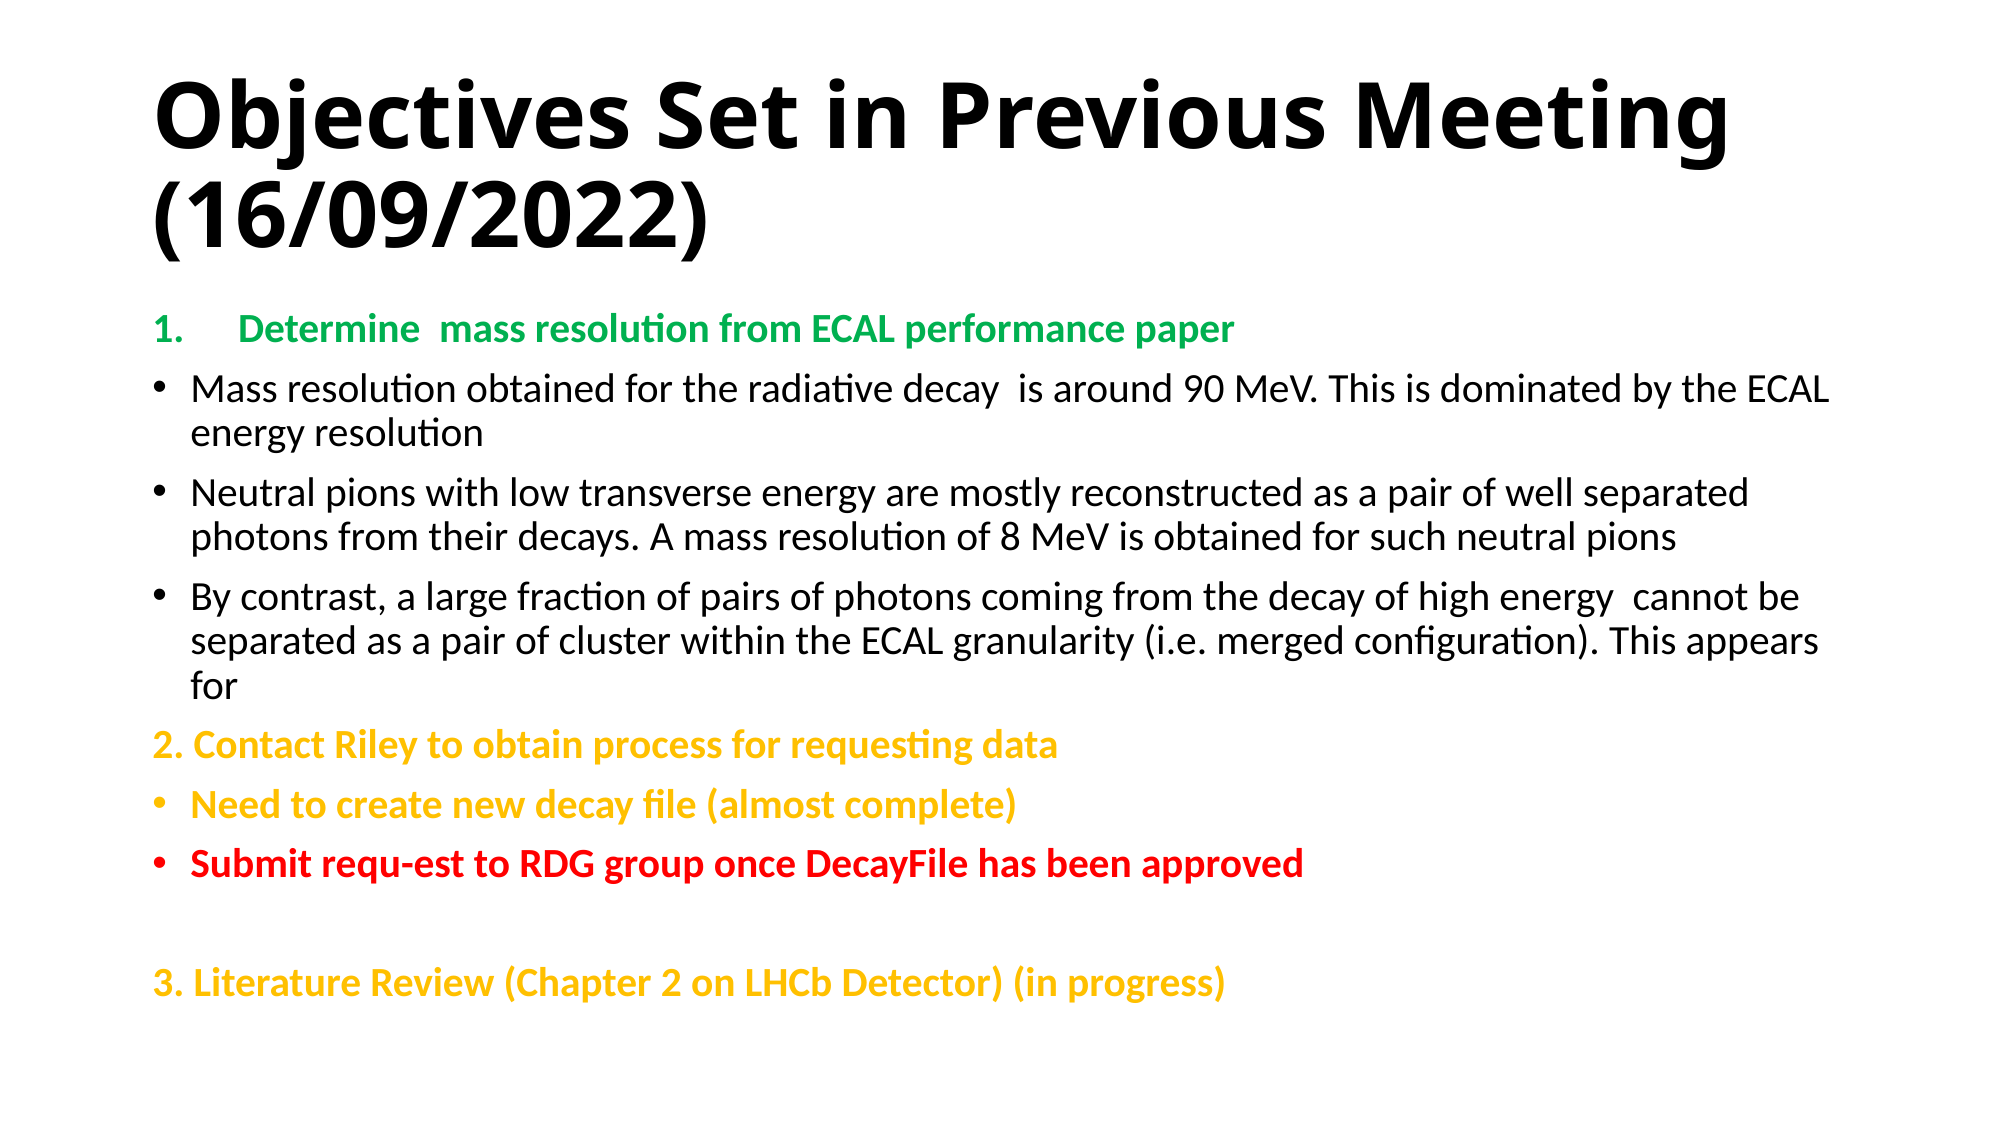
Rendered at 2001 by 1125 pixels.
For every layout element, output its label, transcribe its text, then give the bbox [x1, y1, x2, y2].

title Objectives Set in Previous Meeting (16/09/2022) [137, 59, 1941, 278]
